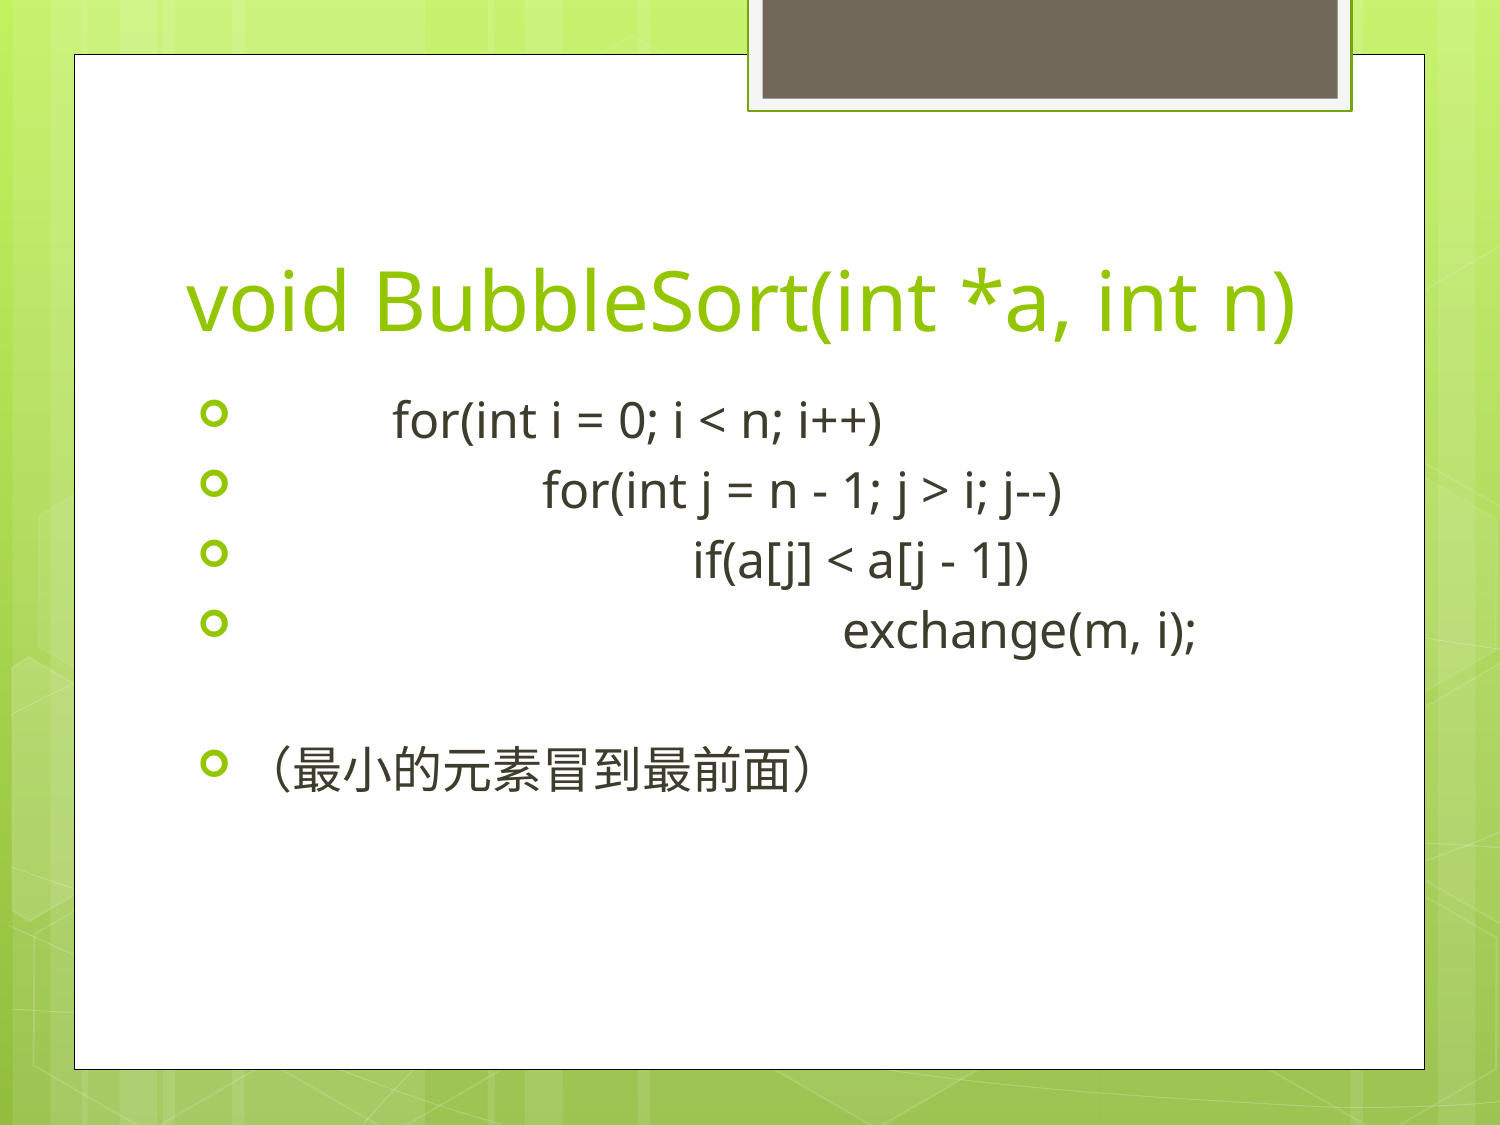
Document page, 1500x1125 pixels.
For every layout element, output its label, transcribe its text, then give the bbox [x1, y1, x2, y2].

title void BubbleSort(int *a, int n) [171, 168, 1324, 357]
list for(int i = 0; i < n; i++) for(int j = n - 1; j > i; j--) if(a[j] < a[j - 1]) exchange(m, i); （最小的元素冒到最前面） [171, 381, 1283, 957]
